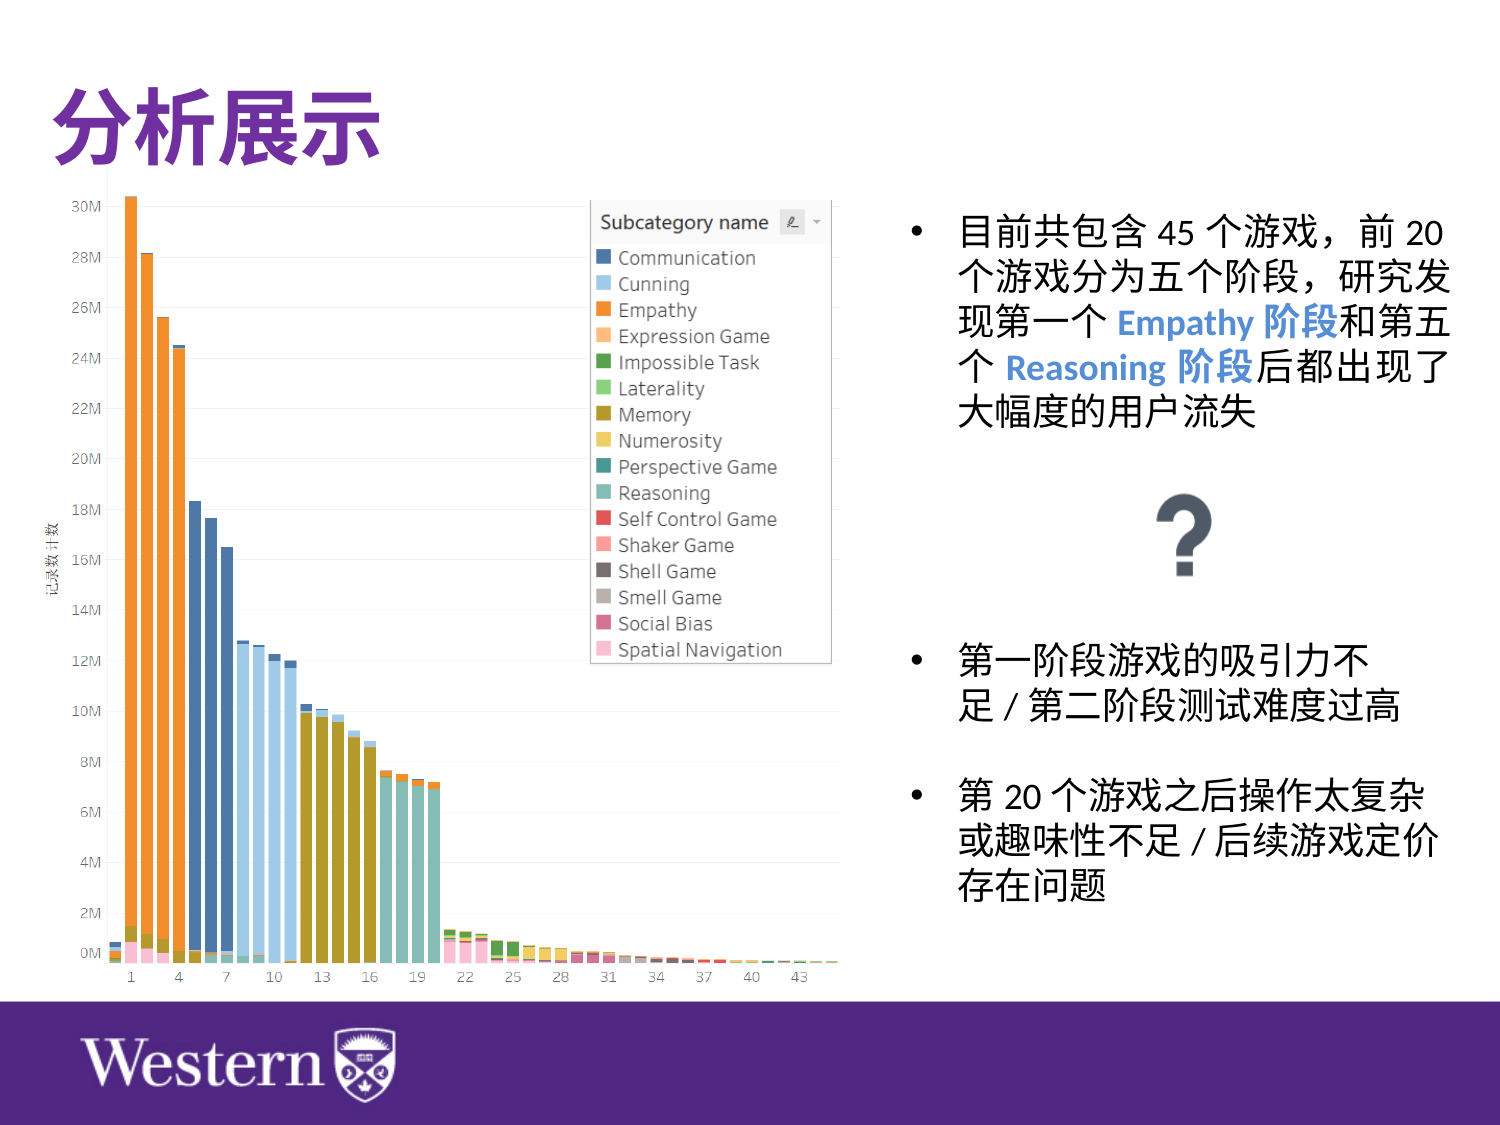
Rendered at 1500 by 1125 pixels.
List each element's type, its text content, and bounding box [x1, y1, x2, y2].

text_box 目前共包含45个游戏，前20个游戏分为五个阶段，研究发现第一个Empathy阶段和第五个Reasoning阶段后都出现了大幅度的用户流失 [895, 200, 1468, 441]
text_box 第一阶段游戏的吸引力不足/第二阶段测试难度过高 第20个游戏之后操作太复杂或趣味性不足/后续游戏定价存在问题 [895, 629, 1468, 915]
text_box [35, 168, 869, 988]
title 分析展示 [35, 30, 1386, 219]
picture [0, 0, 1500, 1125]
